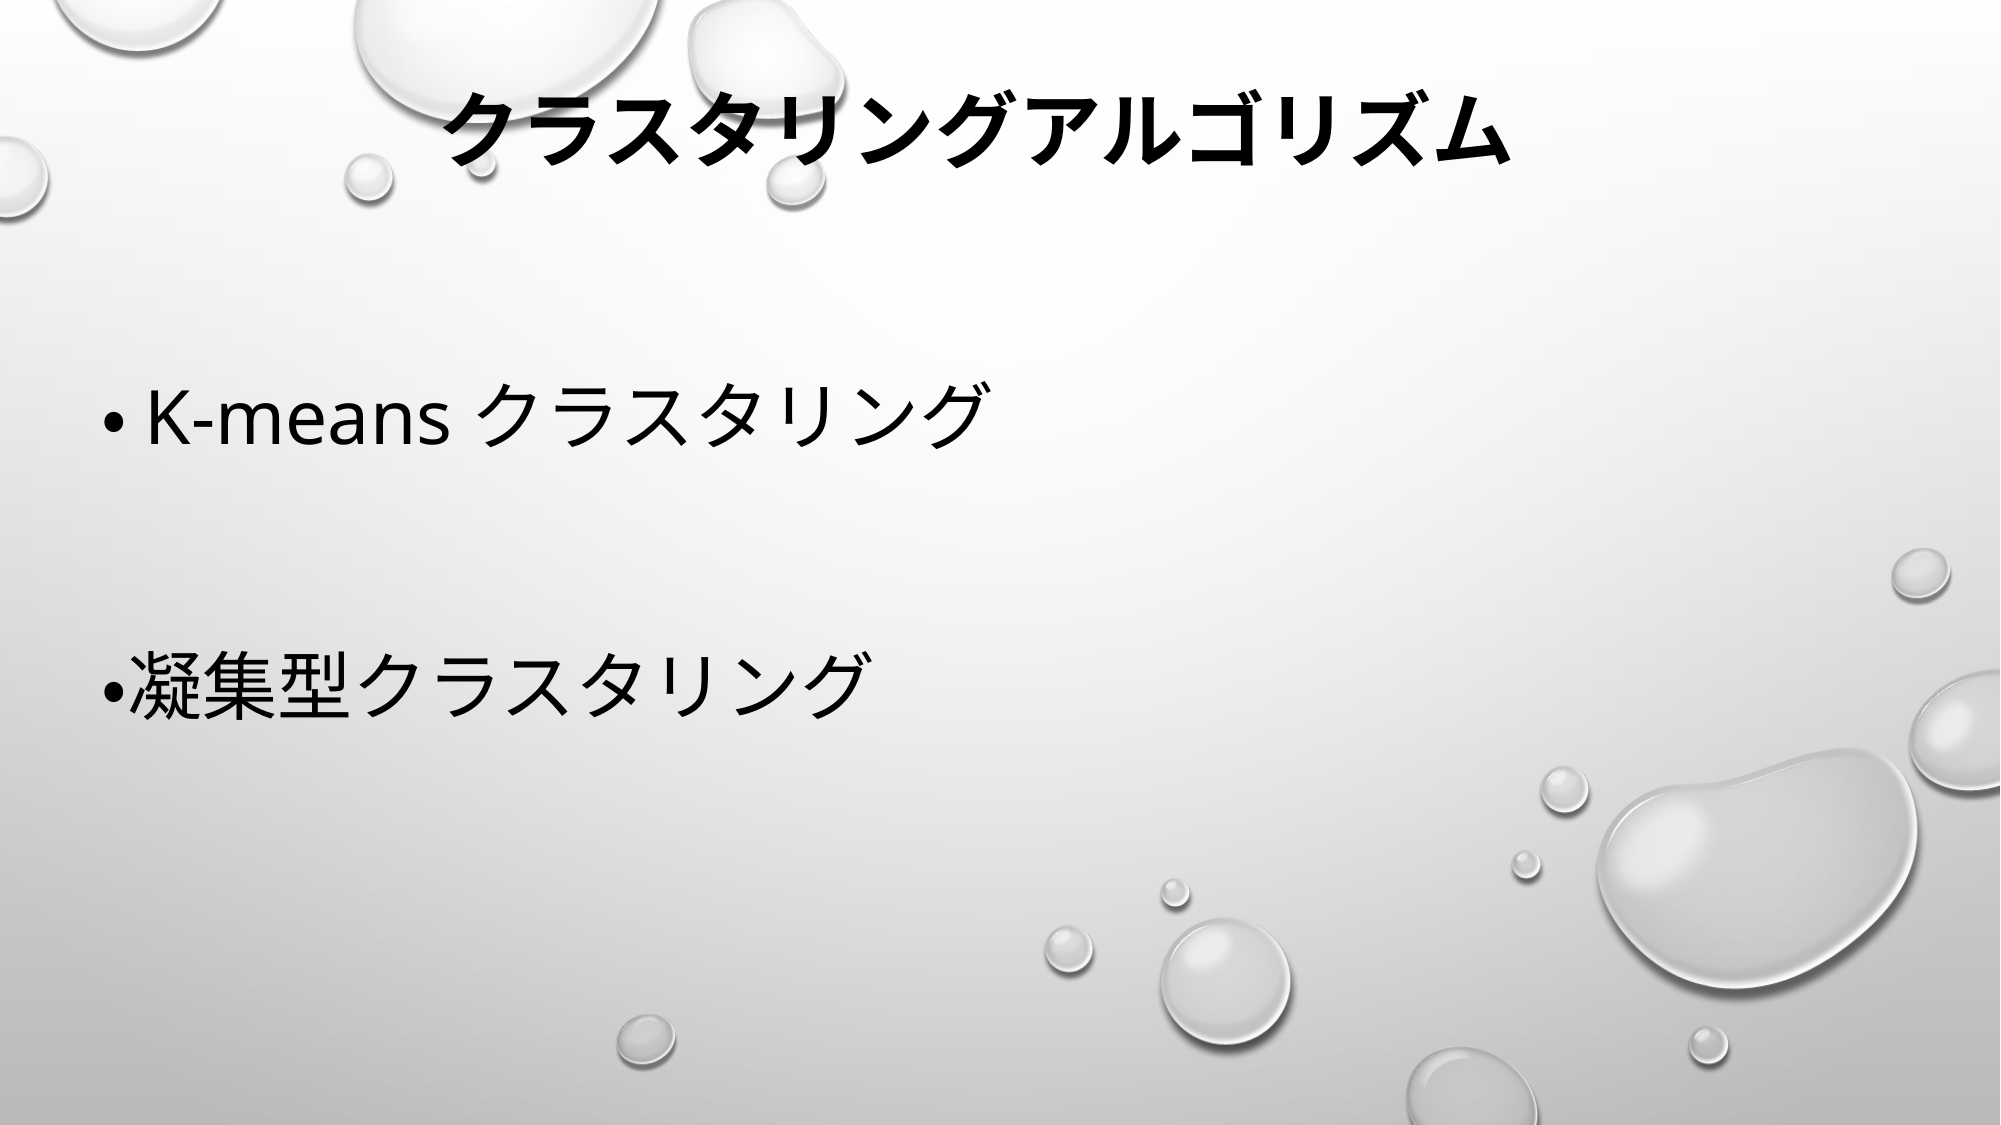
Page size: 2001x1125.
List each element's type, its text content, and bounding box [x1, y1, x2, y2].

picture [0, 0, 2000, 1125]
text_box ・K-meansクラスタリング ・凝集型クラスタリング [86, 362, 1914, 828]
text_box クラスタリングアルゴリズム [86, 71, 1867, 186]
